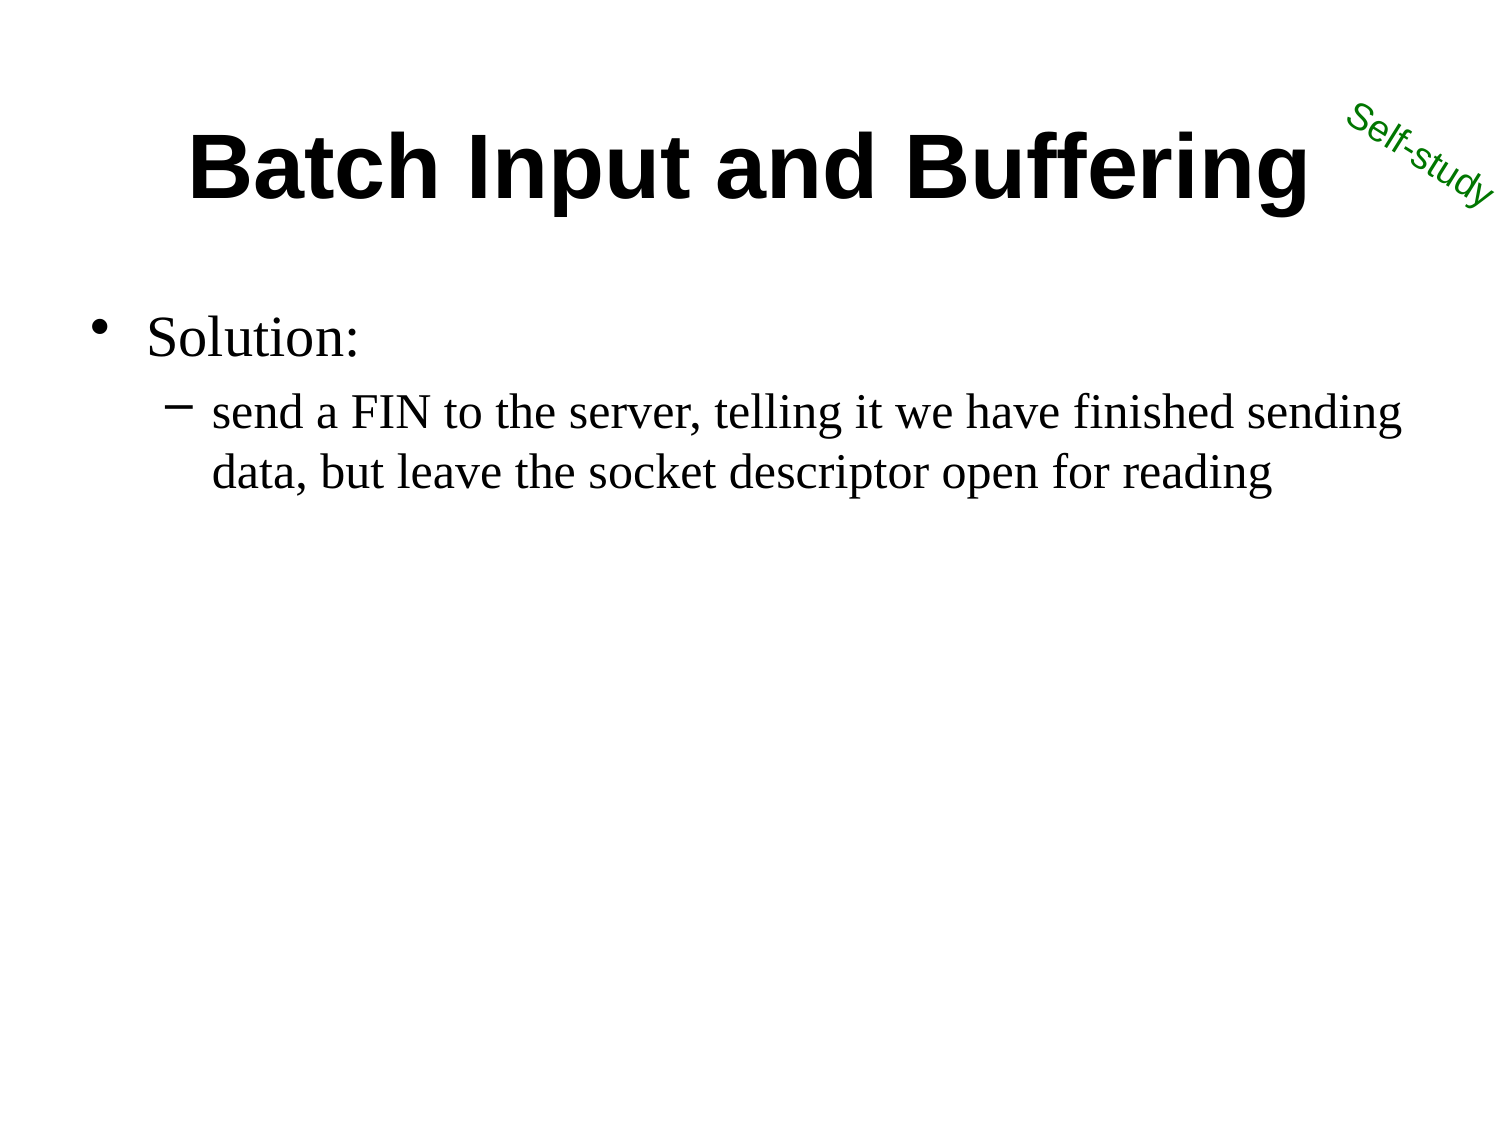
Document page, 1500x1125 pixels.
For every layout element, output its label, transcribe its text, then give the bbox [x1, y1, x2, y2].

text_box Self-study [1323, 75, 1500, 231]
list Solution: send a FIN to the server, telling it we have finished sending data, but leave the socket descriptor open for reading [74, 290, 1426, 1036]
title Batch Input and Buffering [74, 67, 1426, 256]
